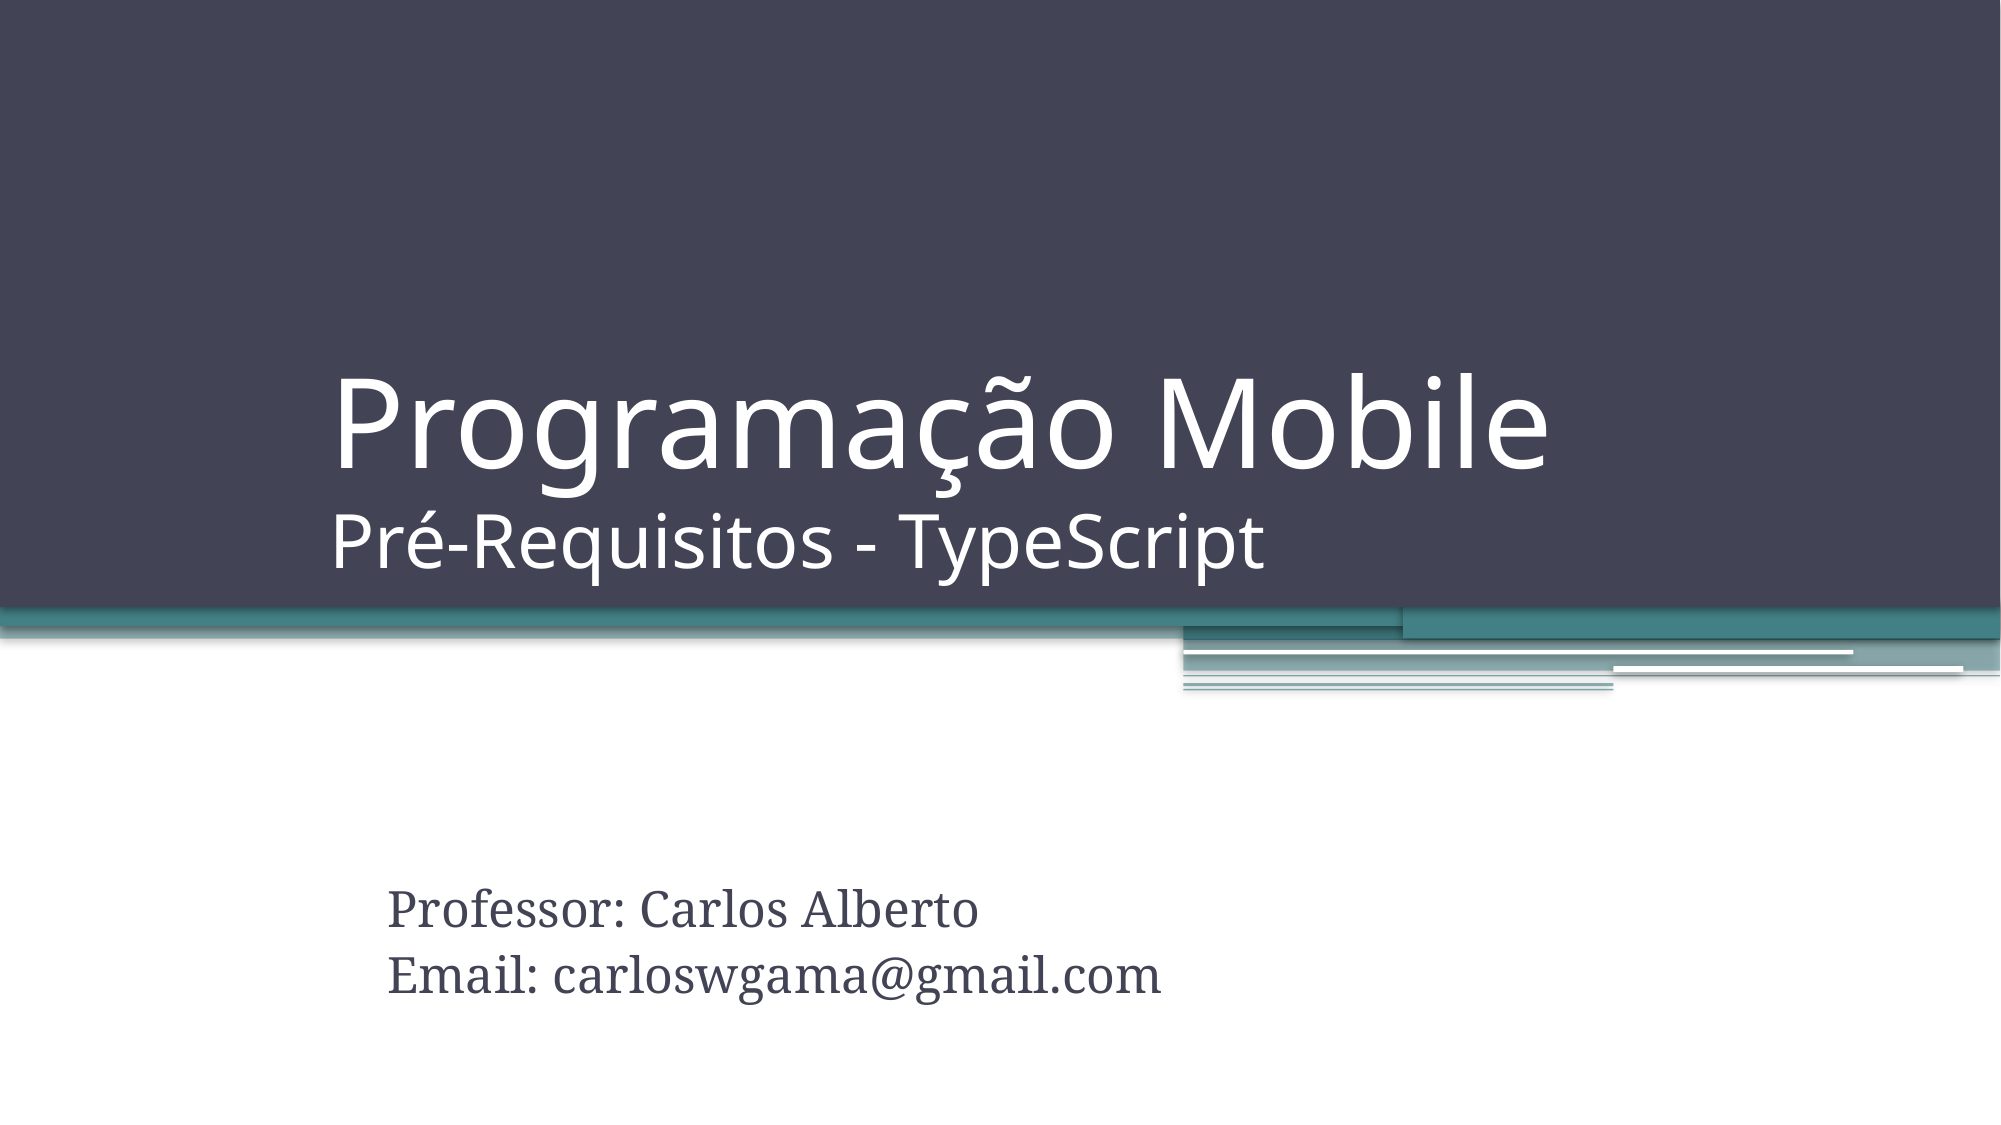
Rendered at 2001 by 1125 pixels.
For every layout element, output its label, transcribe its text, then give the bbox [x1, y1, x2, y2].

title Programação Mobile Pré-Requisitos - TypeScript [314, 231, 1697, 591]
subtitle Professor: Carlos Alberto Email: carloswgama@gmail.com [362, 869, 1413, 1051]
